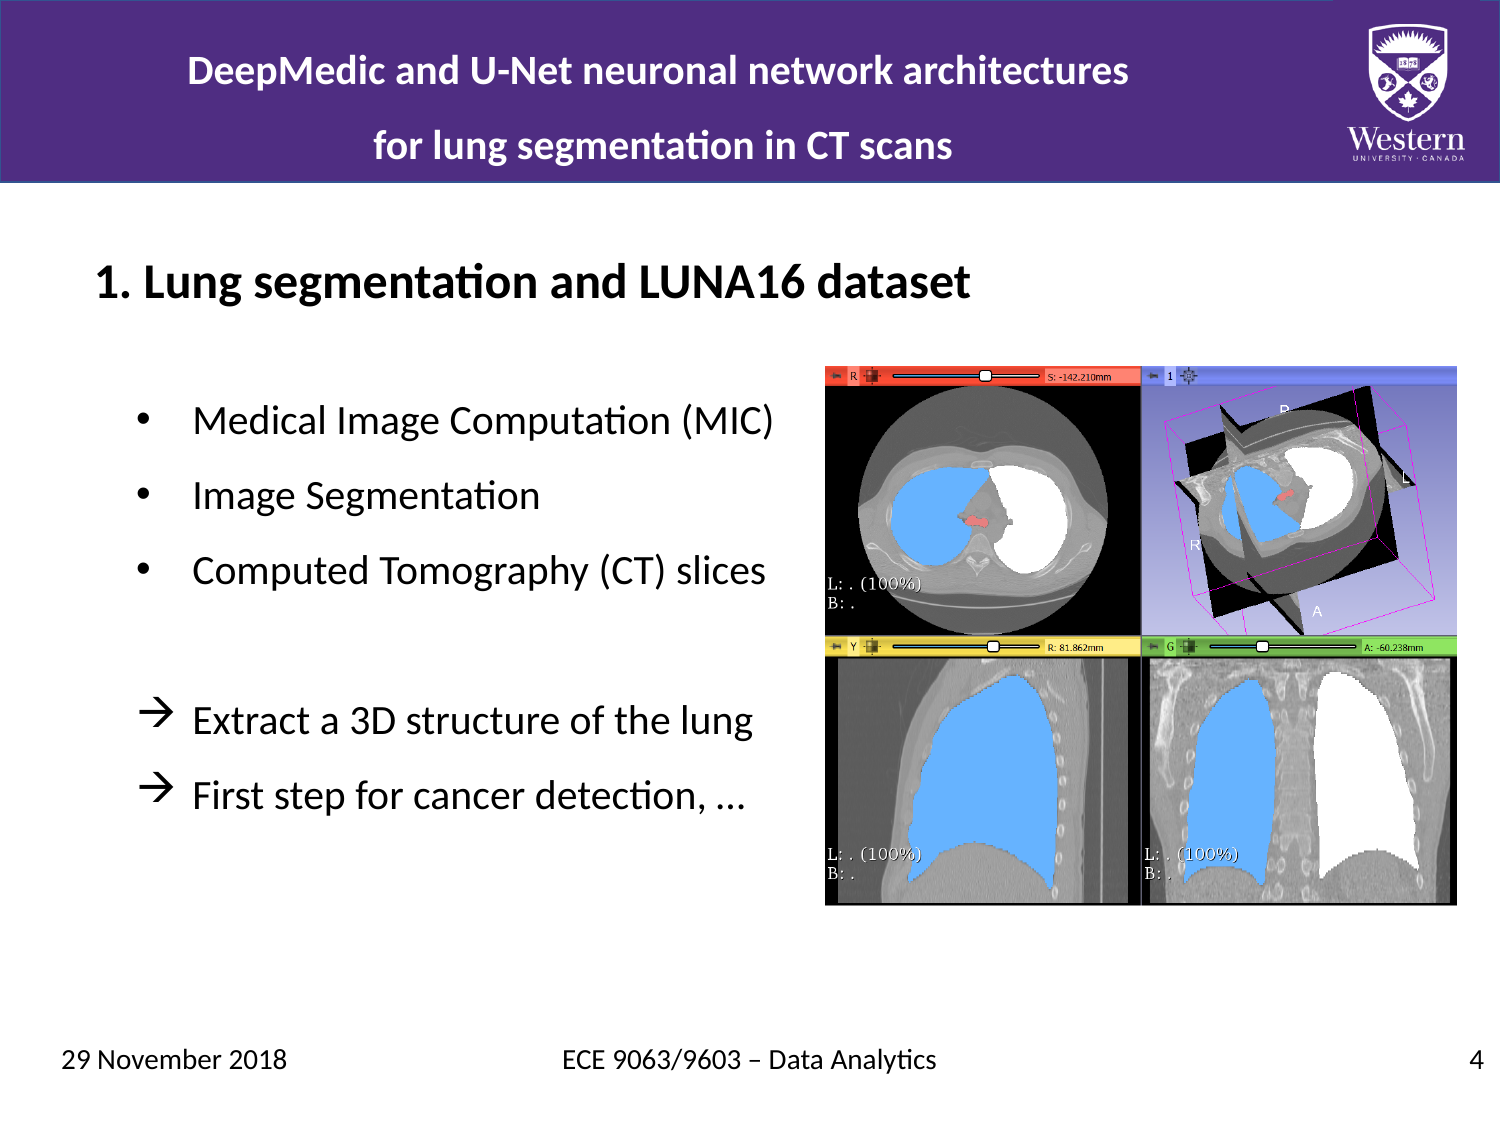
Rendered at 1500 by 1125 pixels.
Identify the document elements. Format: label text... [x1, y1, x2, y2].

text_box Medical Image Computation (MIC) Image Segmentation Computed Tomography (CT) slices Extract a 3D structure of the lung First step for cancer detection, … [121, 360, 790, 876]
text_box 1. Lung segmentation and LUNA16 dataset [79, 241, 987, 316]
picture [1333, 0, 1480, 181]
picture [824, 365, 1457, 906]
